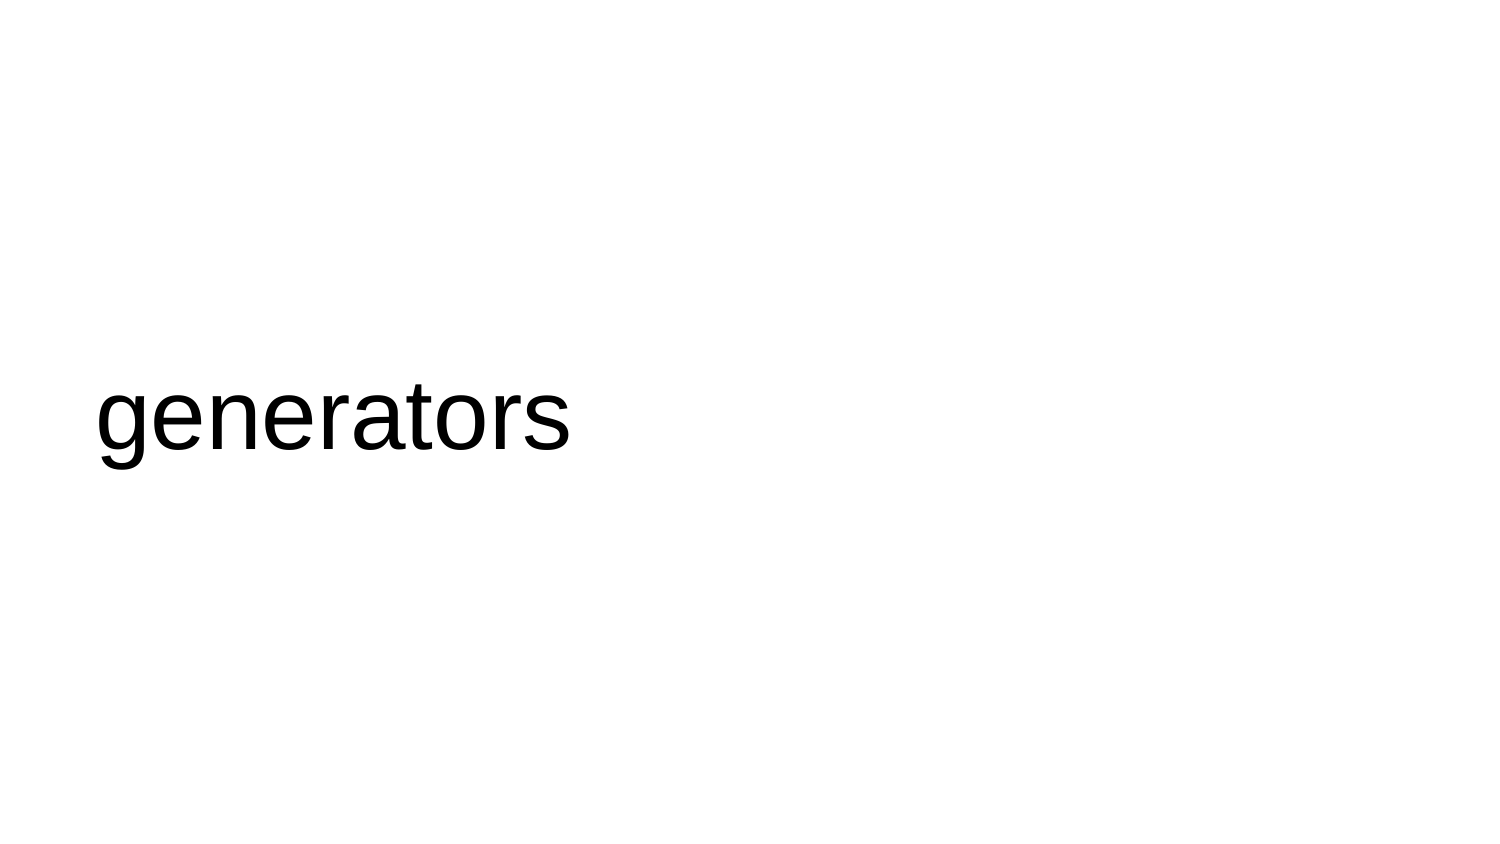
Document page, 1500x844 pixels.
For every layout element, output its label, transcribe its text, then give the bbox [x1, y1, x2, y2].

title generators [80, 73, 1500, 745]
